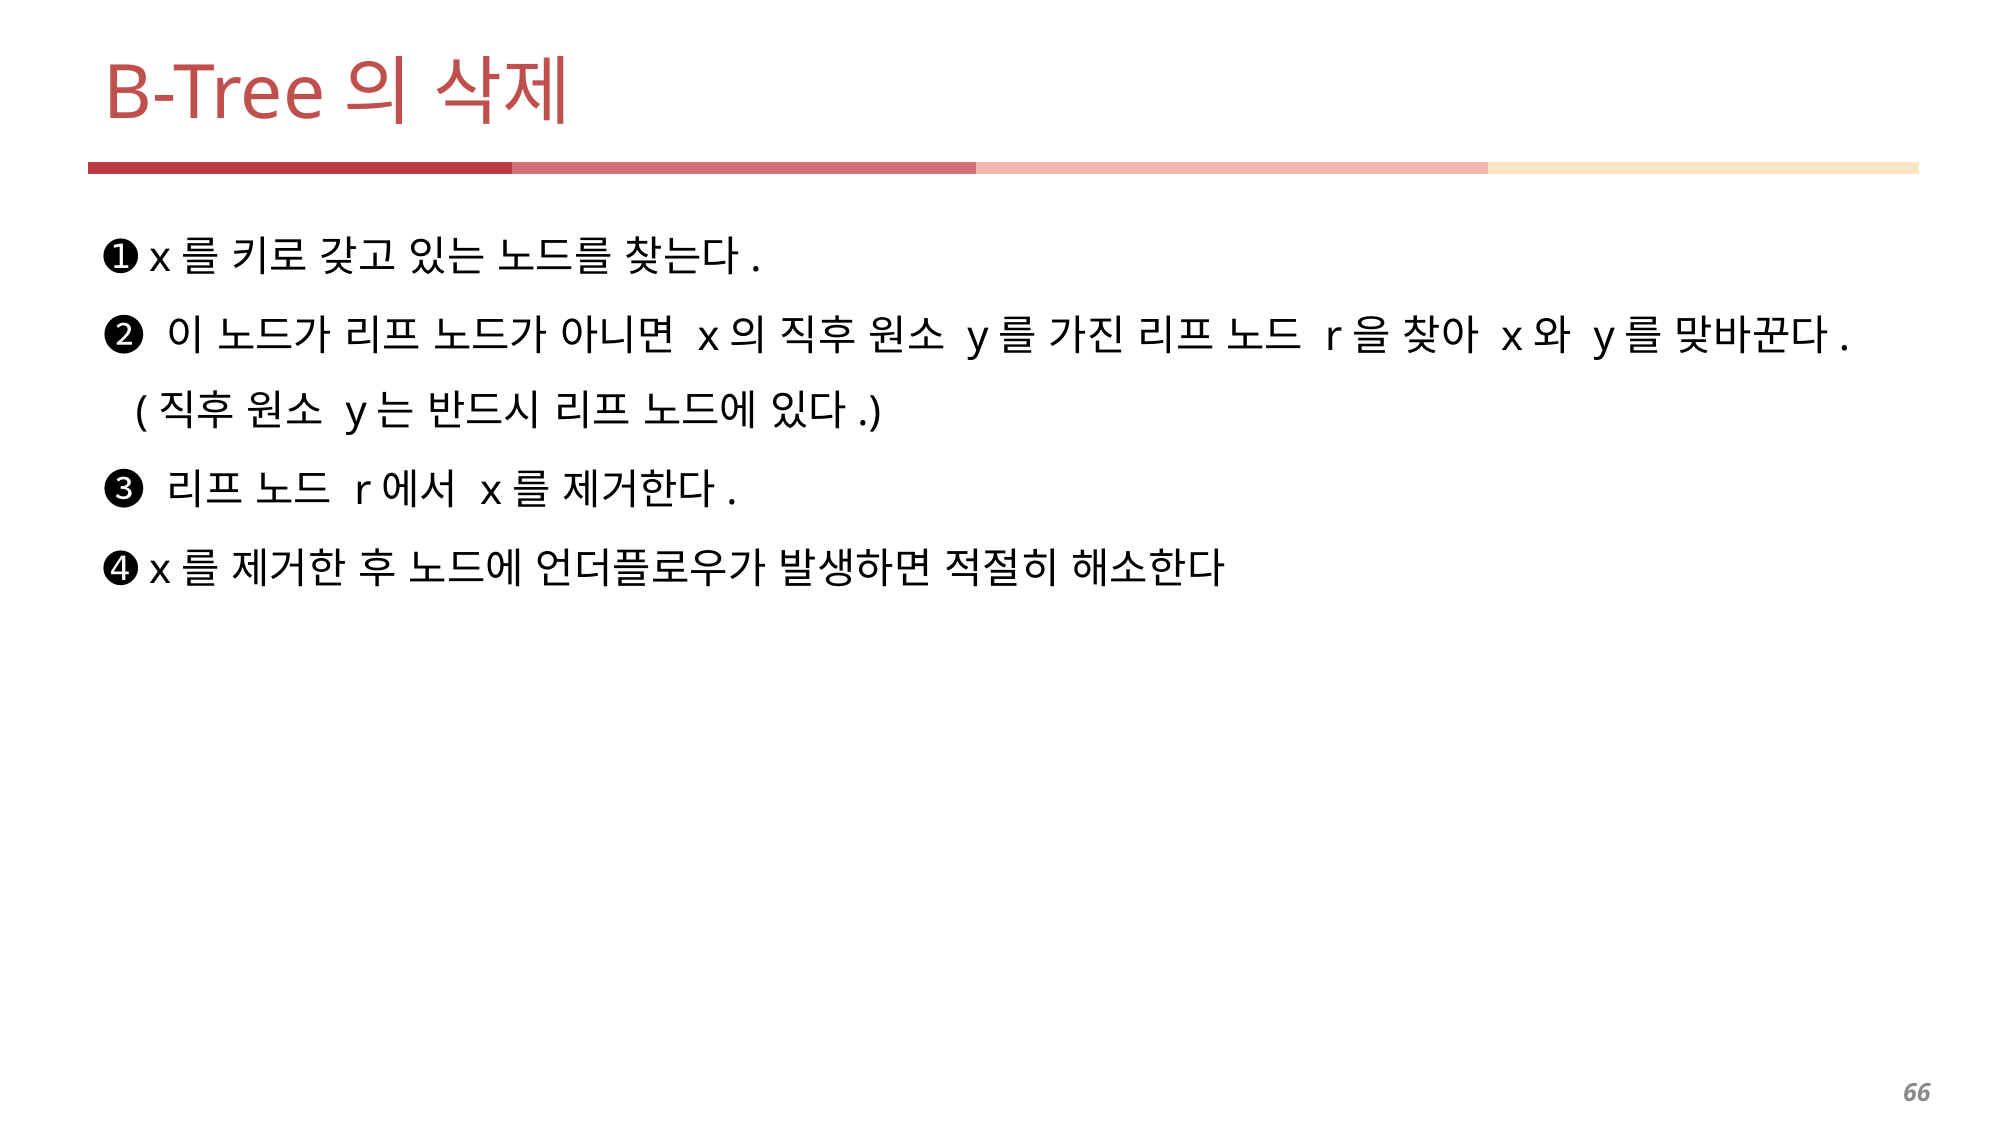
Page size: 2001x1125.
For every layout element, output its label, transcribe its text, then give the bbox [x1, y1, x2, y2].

title B-Tree의 삭제 [88, 37, 1920, 140]
list ➊ x를 키로 갖고 있는 노드를 찾는다. ➋ 이 노드가 리프 노드가 아니면 x의 직후 원소 y를 가진 리프 노드 r을 찾아 x와 y를 맞바꾼다. (직후 원소 y는 반드시 리프 노드에 있다.) ➌ 리프 노드 r에서 x를 제거한다. ➍ x를 제거한 후 노드에 언더플로우가 발생하면 적절히 해소한다 [88, 196, 1920, 1083]
